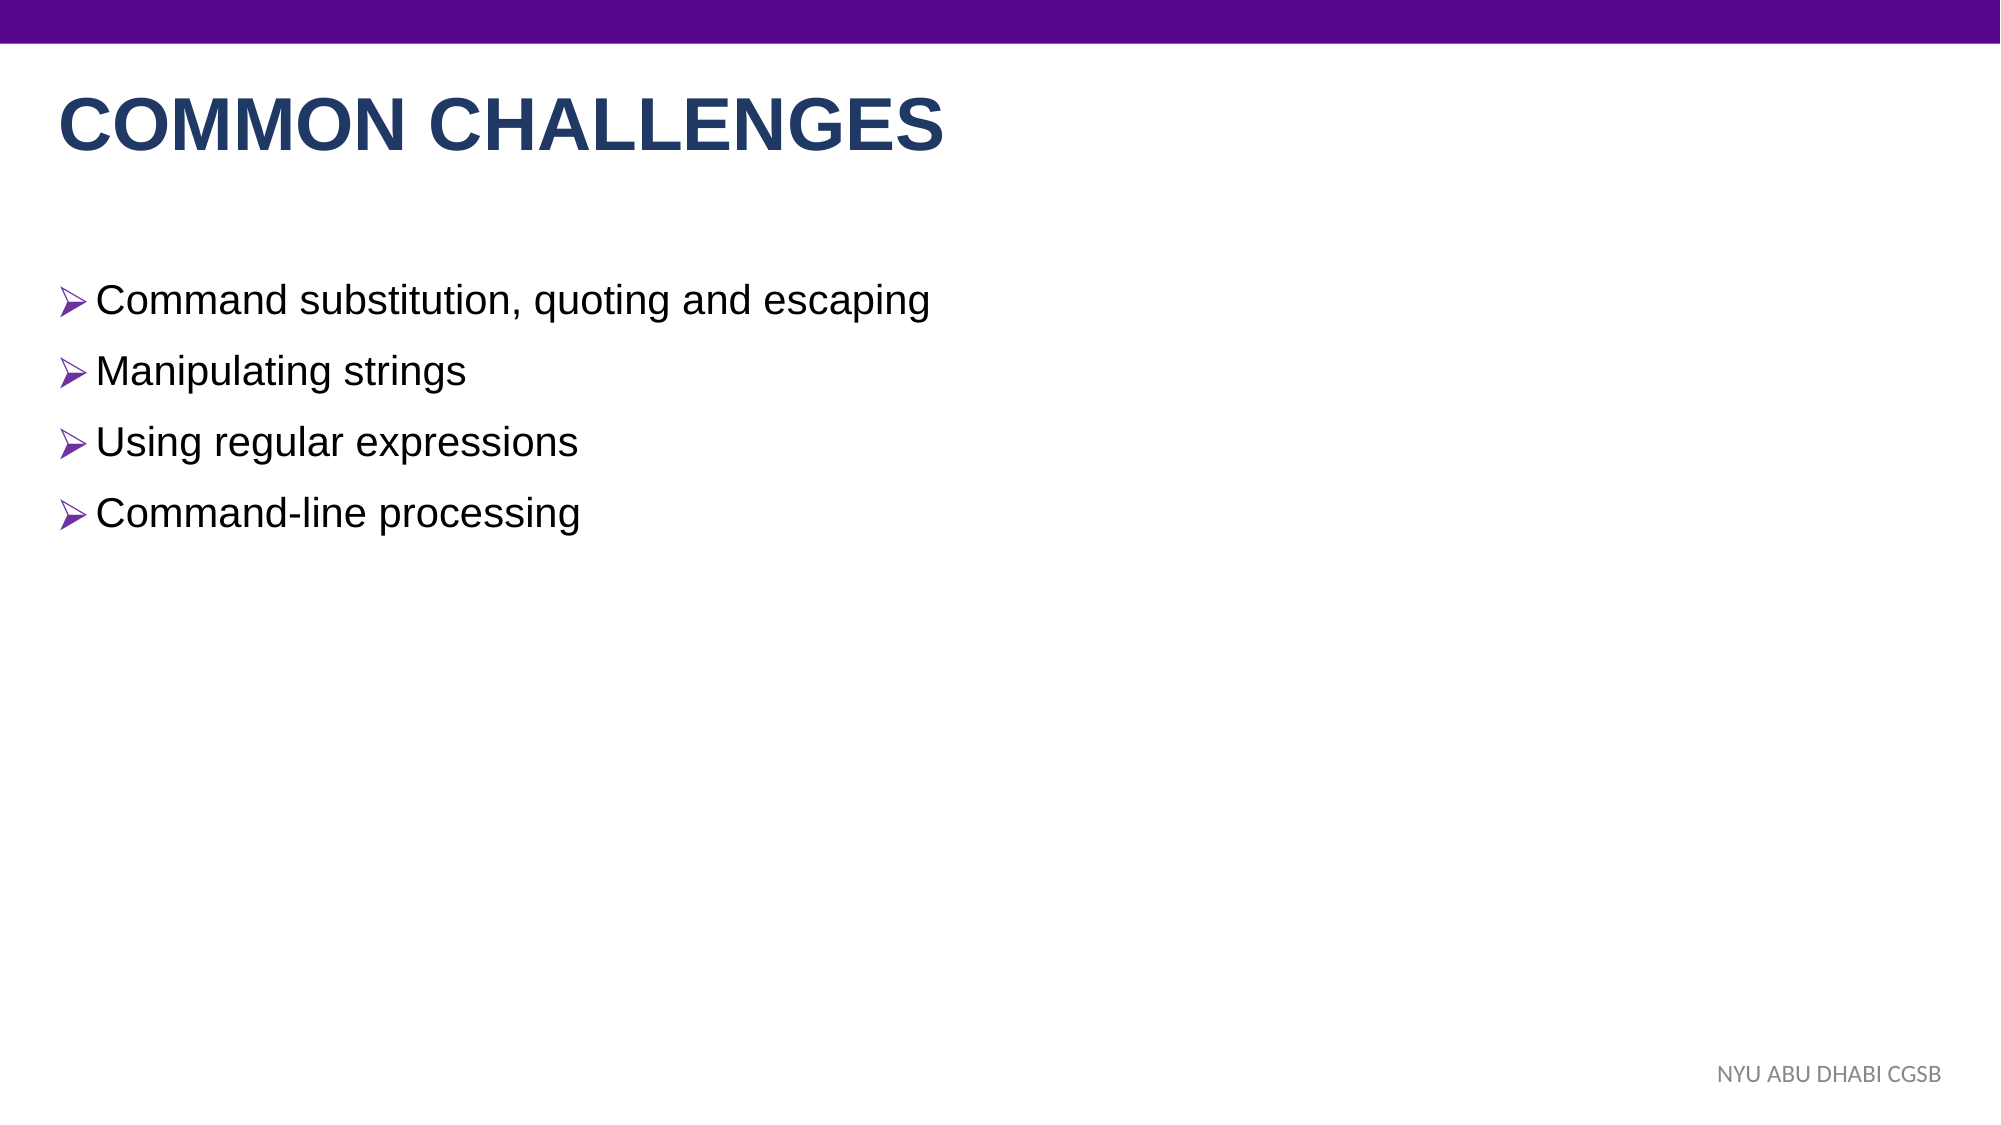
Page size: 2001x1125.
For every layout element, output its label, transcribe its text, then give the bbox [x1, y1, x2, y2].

text_box [0, 0, 2000, 44]
slide_number NYU ABU DHABI CGSB [1506, 1042, 1957, 1103]
title COMMON CHALLENGES [43, 44, 1769, 209]
list Command substitution, quoting and escaping Manipulating strings Using regular expressions Command-line processing [43, 209, 1978, 1043]
